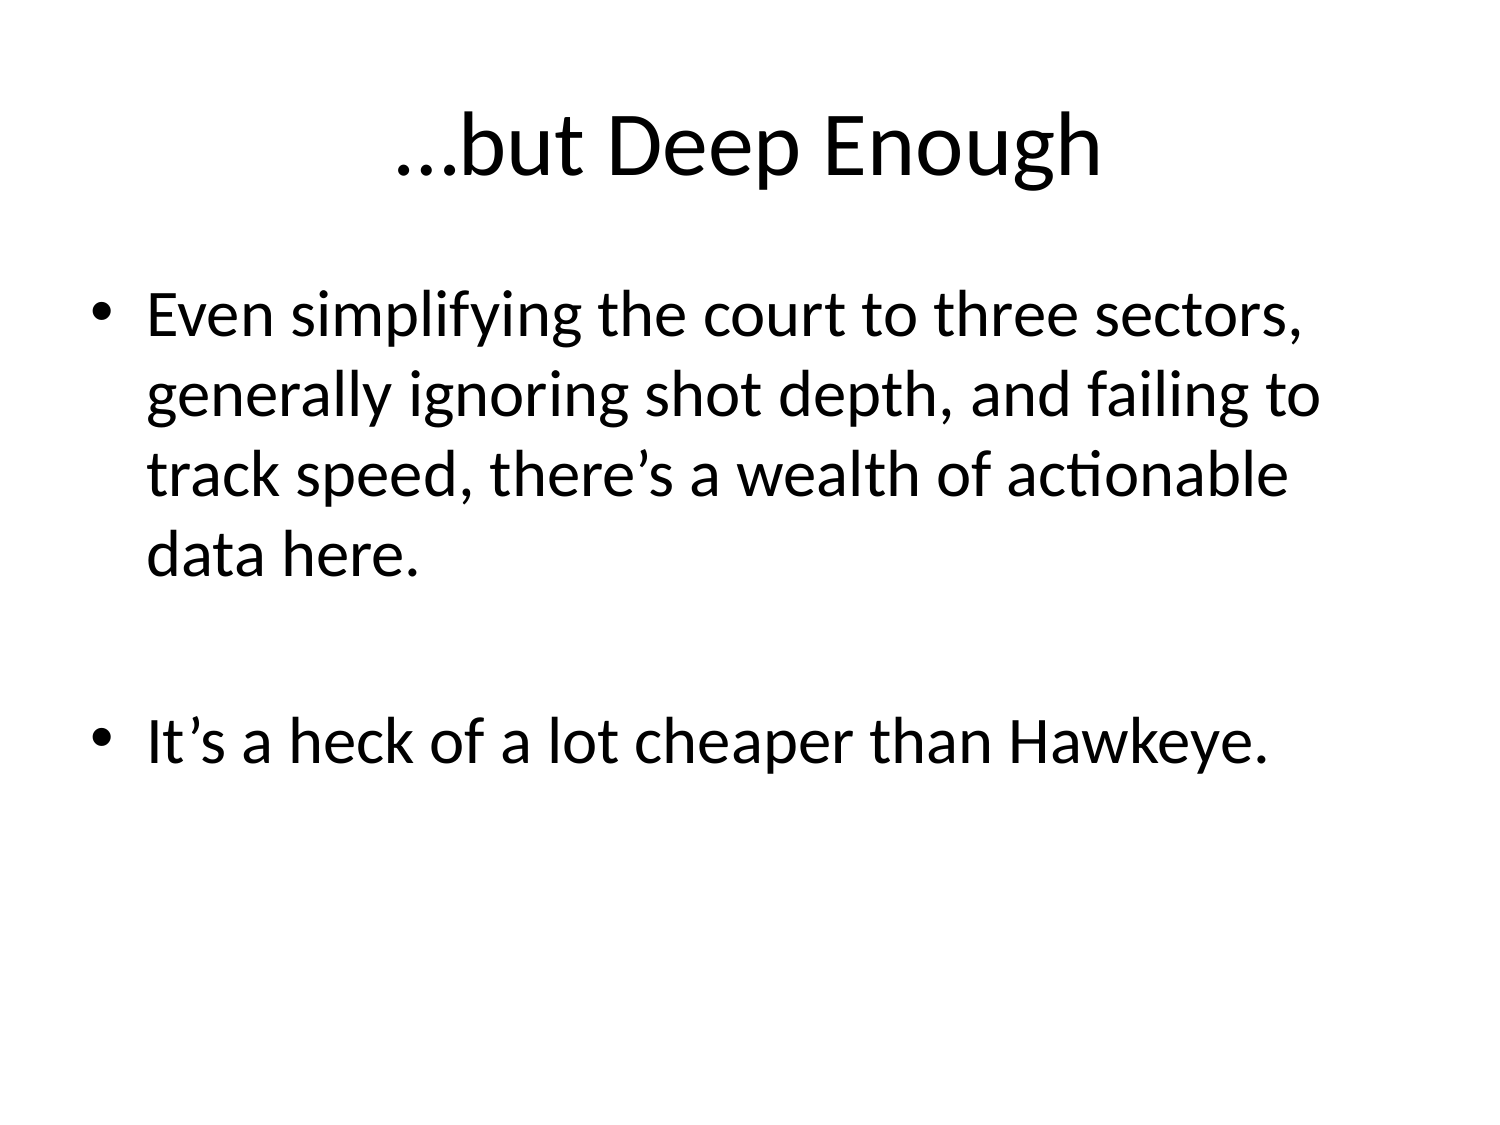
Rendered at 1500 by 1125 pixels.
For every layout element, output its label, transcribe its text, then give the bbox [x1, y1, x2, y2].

title …but Deep Enough [75, 45, 1425, 233]
list Even simplifying the court to three sectors, generally ignoring shot depth, and failing to track speed, there’s a wealth of actionable data here. It’s a heck of a lot cheaper than Hawkeye. [75, 262, 1425, 1005]
